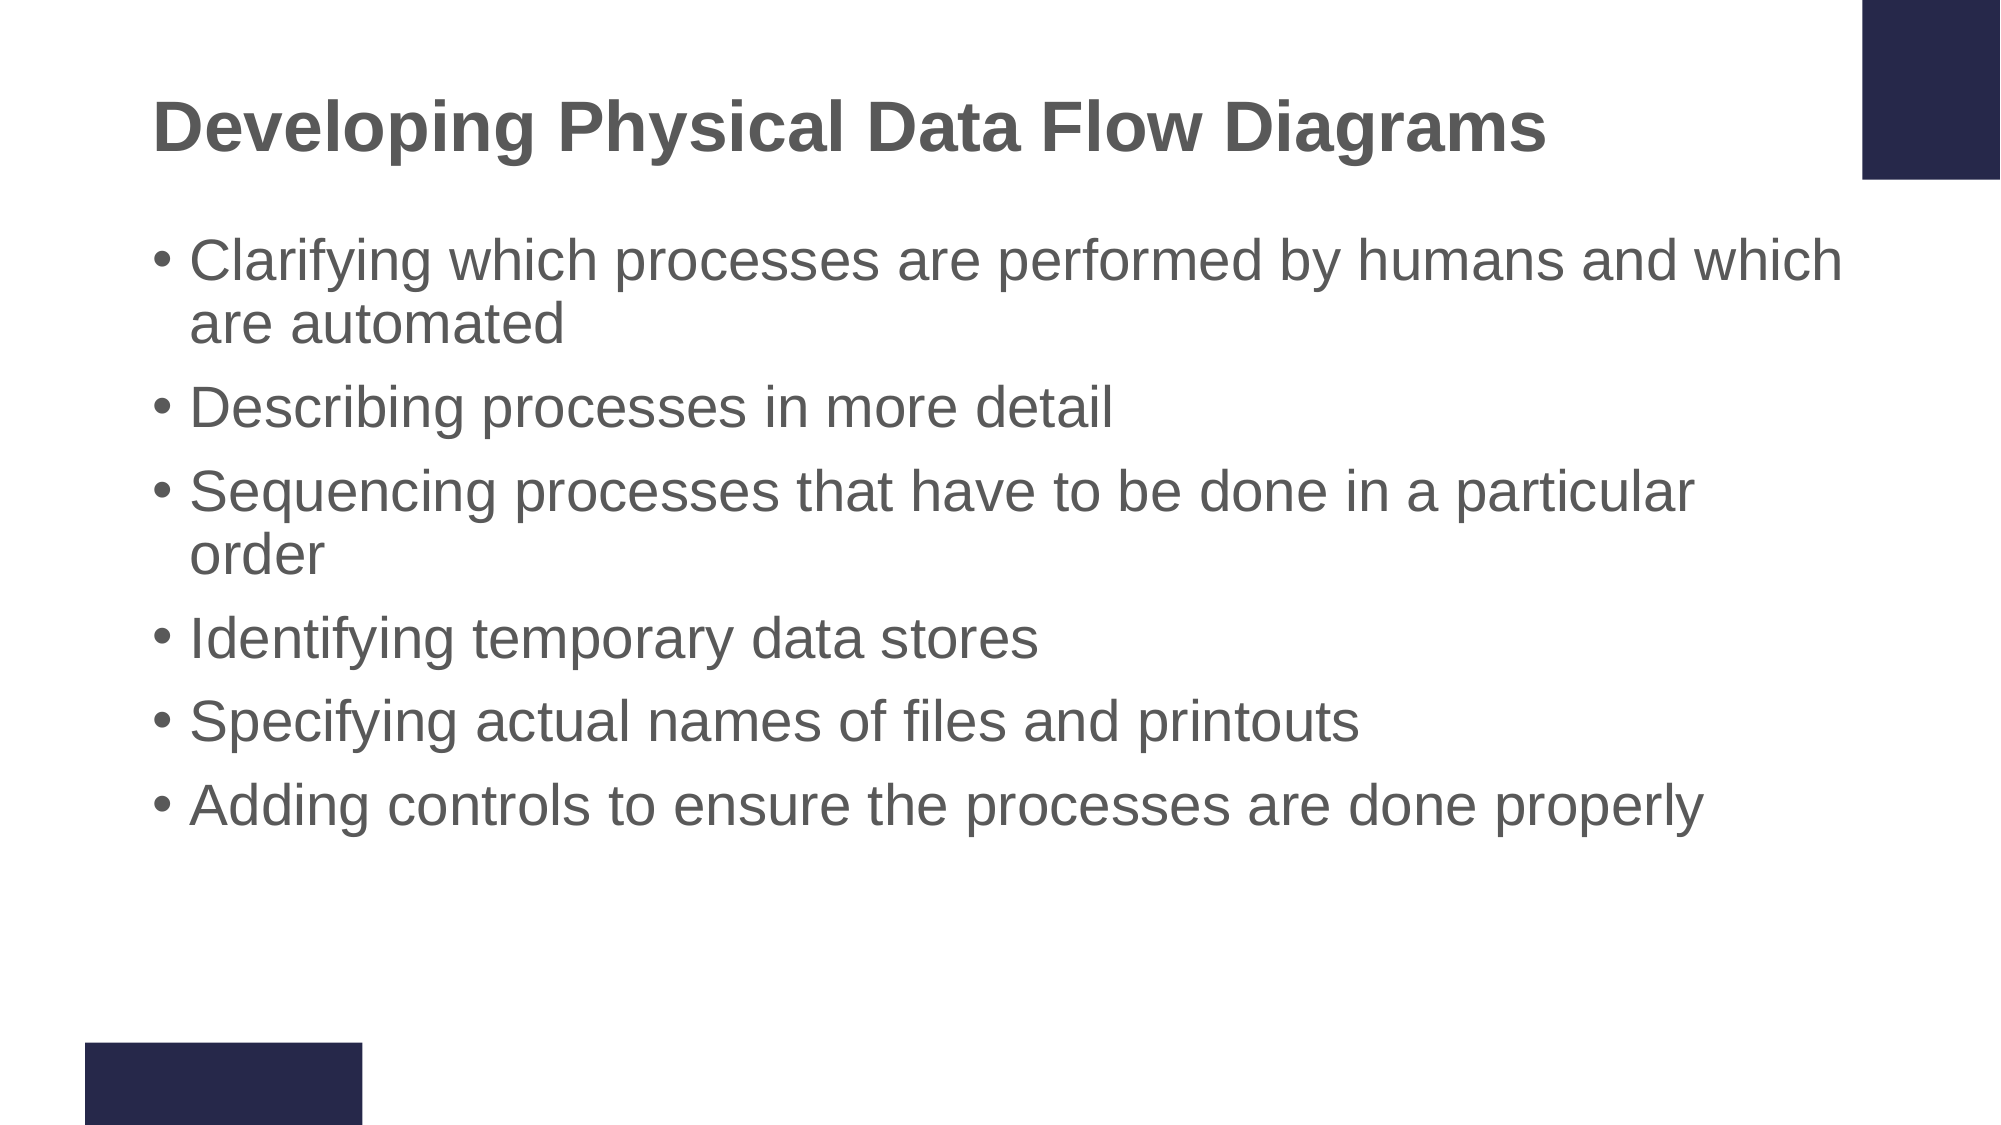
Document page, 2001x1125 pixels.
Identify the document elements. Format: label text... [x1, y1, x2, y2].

list Clarifying which processes are performed by humans and which are automated Describing processes in more detail Sequencing processes that have to be done in a particular order Identifying temporary data stores Specifying actual names of files and printouts Adding controls to ensure the processes are done properly [137, 223, 1863, 937]
title Developing Physical Data Flow Diagrams [137, 59, 1863, 198]
